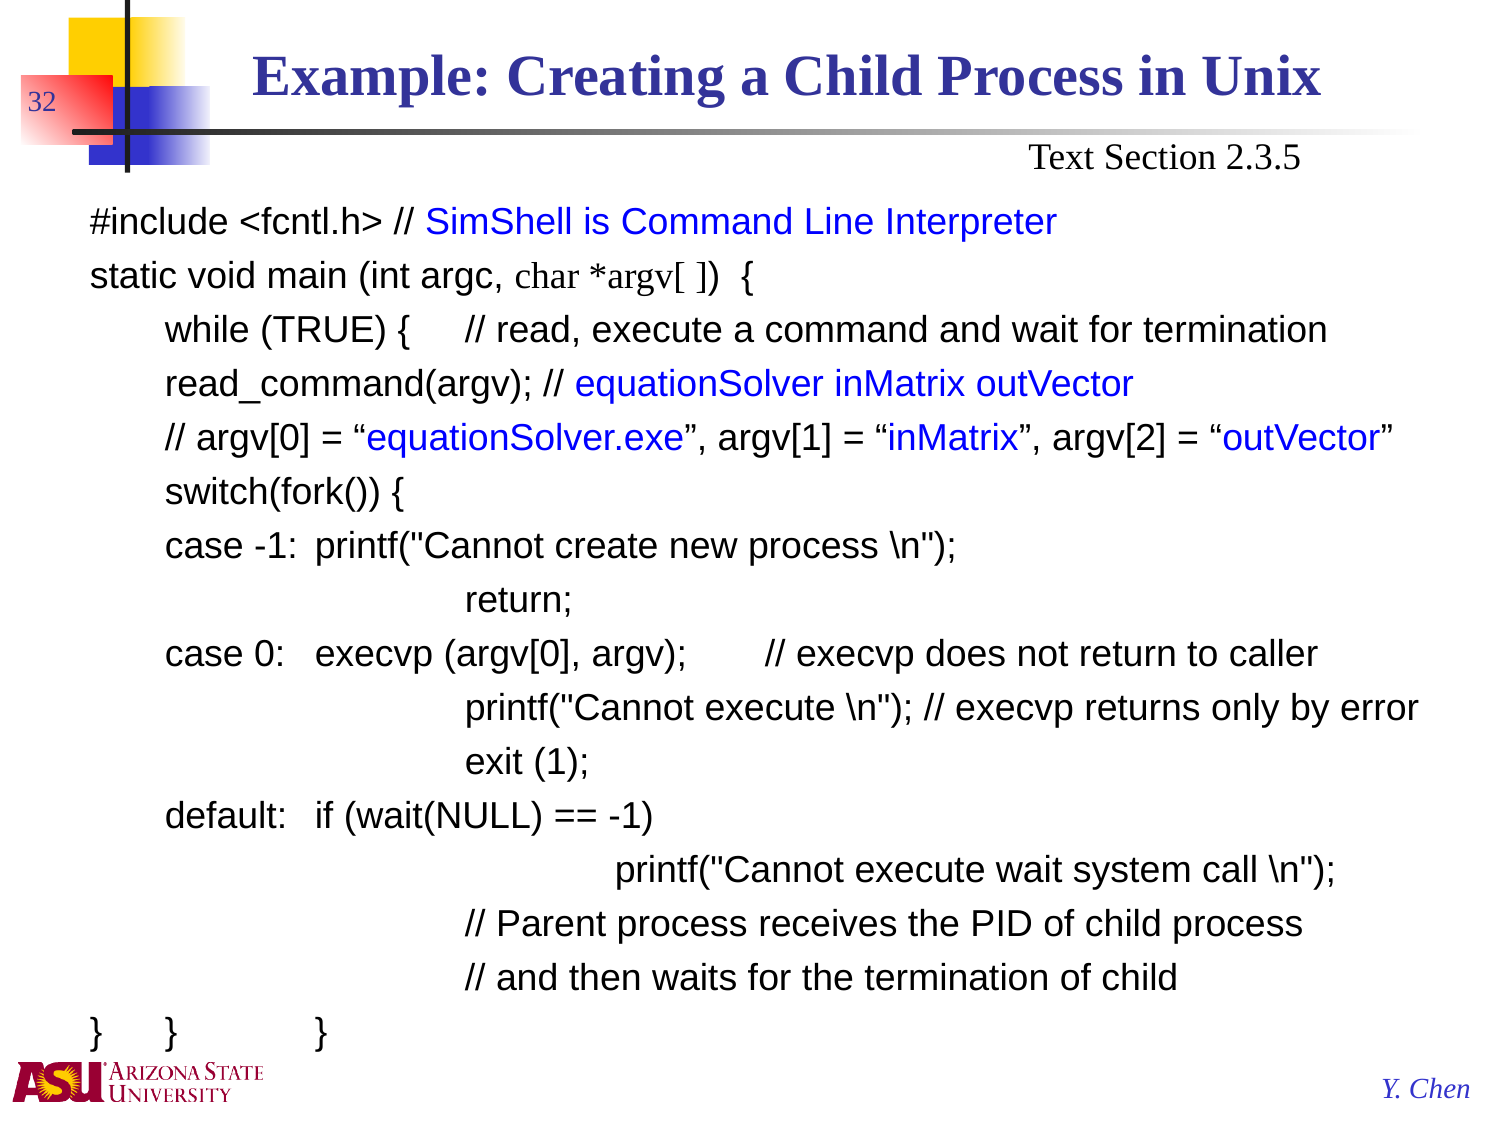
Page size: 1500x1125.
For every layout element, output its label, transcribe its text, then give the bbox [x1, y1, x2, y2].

text_box #include <fcntl.h> // SimShell is Command Line Interpreter static void main (int argc, char *argv[ ]) { while (TRUE) { // read, execute a command and wait for termination read_command(argv); // equationSolver inMatrix outVector // argv[0] = “equationSolver.exe”, argv[1] = “inMatrix”, argv[2] = “outVector” switch(fork()) { case -1: printf("Cannot create new process \n"); return; case 0: execvp (argv[0], argv); // execvp does not return to caller printf("Cannot execute \n"); // execvp returns only by error exit (1); default: if (wait(NULL) == -1) printf("Cannot execute wait system call \n"); // Parent process receives the PID of child process // and then waits for the termination of child } } } [75, 180, 1475, 1059]
text_box Text Section 2.3.5 [1013, 124, 1317, 185]
title Example: Creating a Child Process in Unix [237, 12, 1488, 116]
picture [12, 1062, 263, 1102]
slide_number 32 [12, 49, 326, 126]
